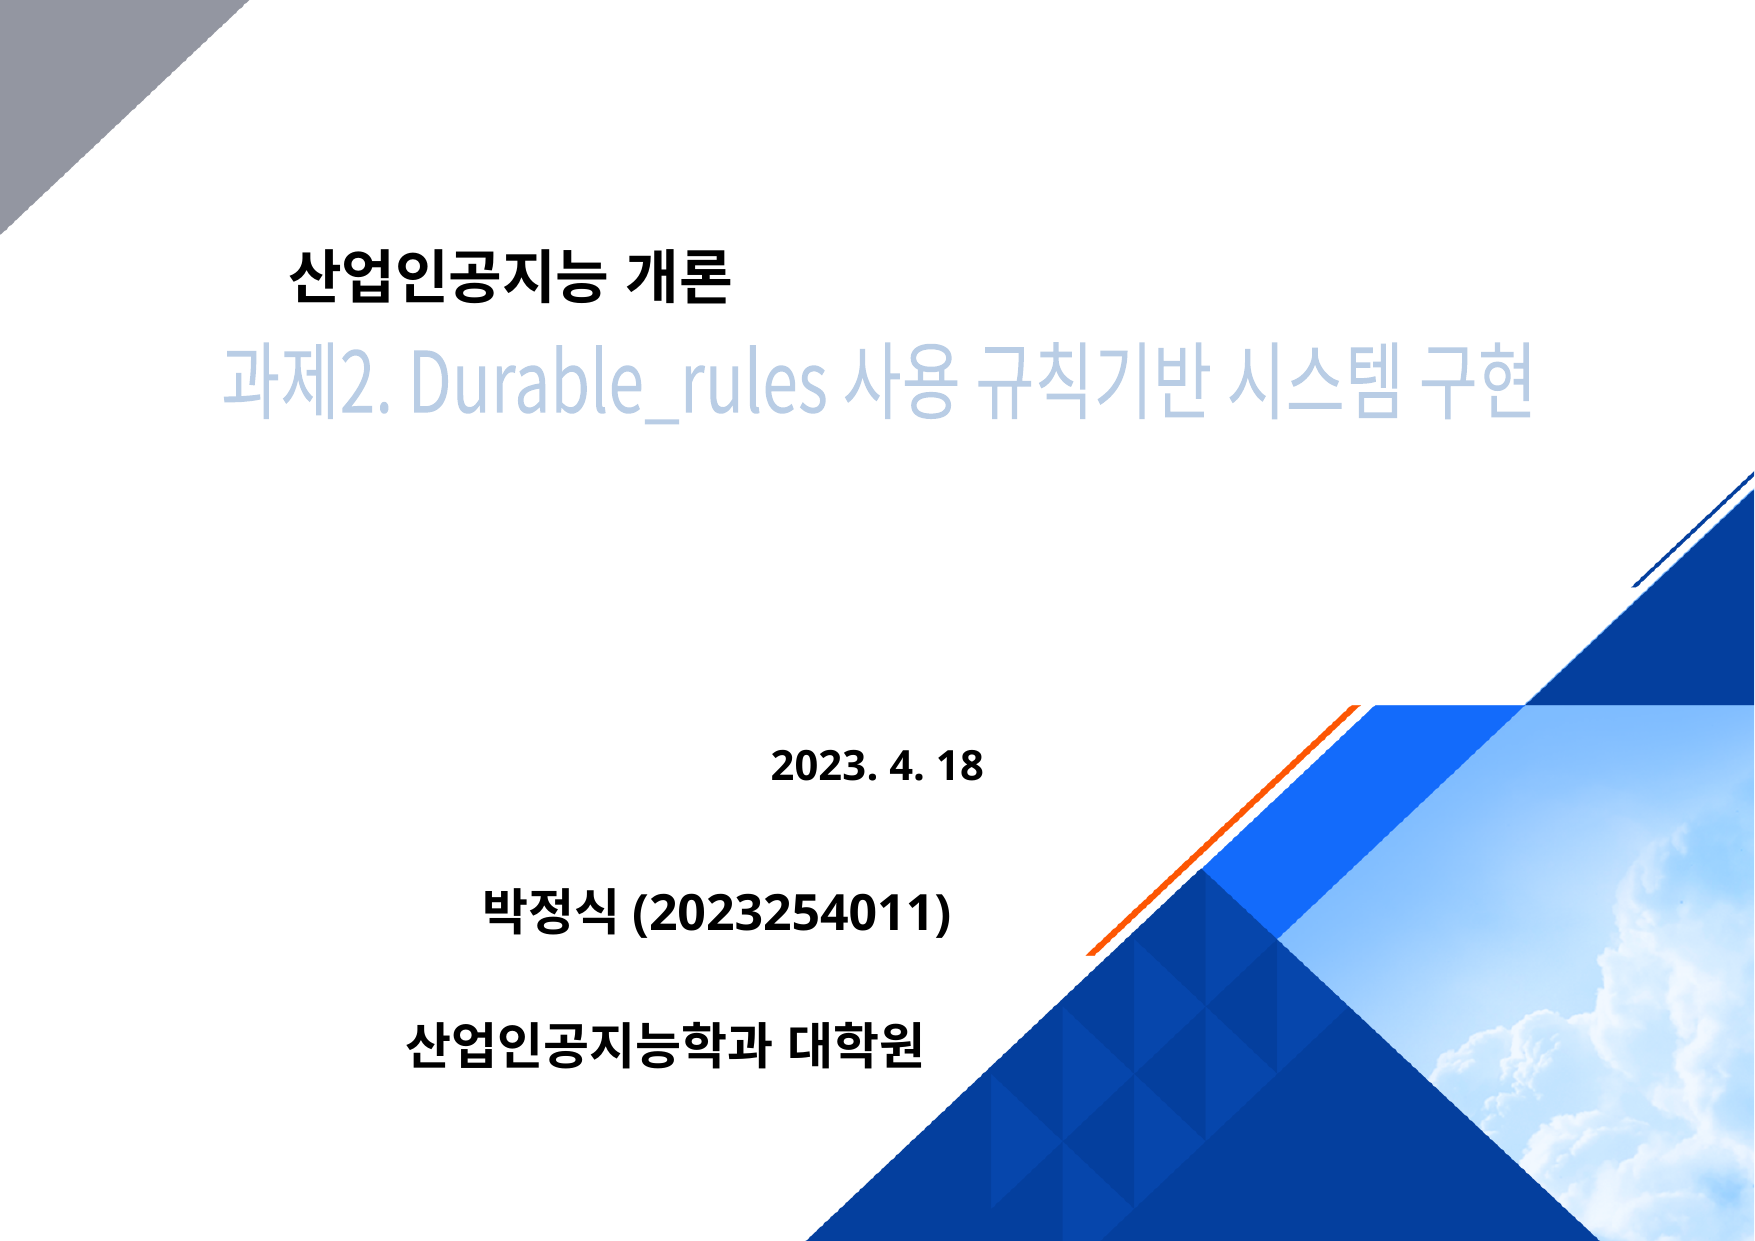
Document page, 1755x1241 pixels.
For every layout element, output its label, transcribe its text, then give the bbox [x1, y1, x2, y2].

text_box 산업인공지능 개론 [71, 232, 949, 318]
text_box 산업인공지능학과 대학원 [324, 1007, 1008, 1083]
text_box 박정식(2023254011) [426, 873, 1008, 948]
picture [0, 0, 1755, 1241]
text_box 2023. 4. 18 [747, 731, 1008, 796]
